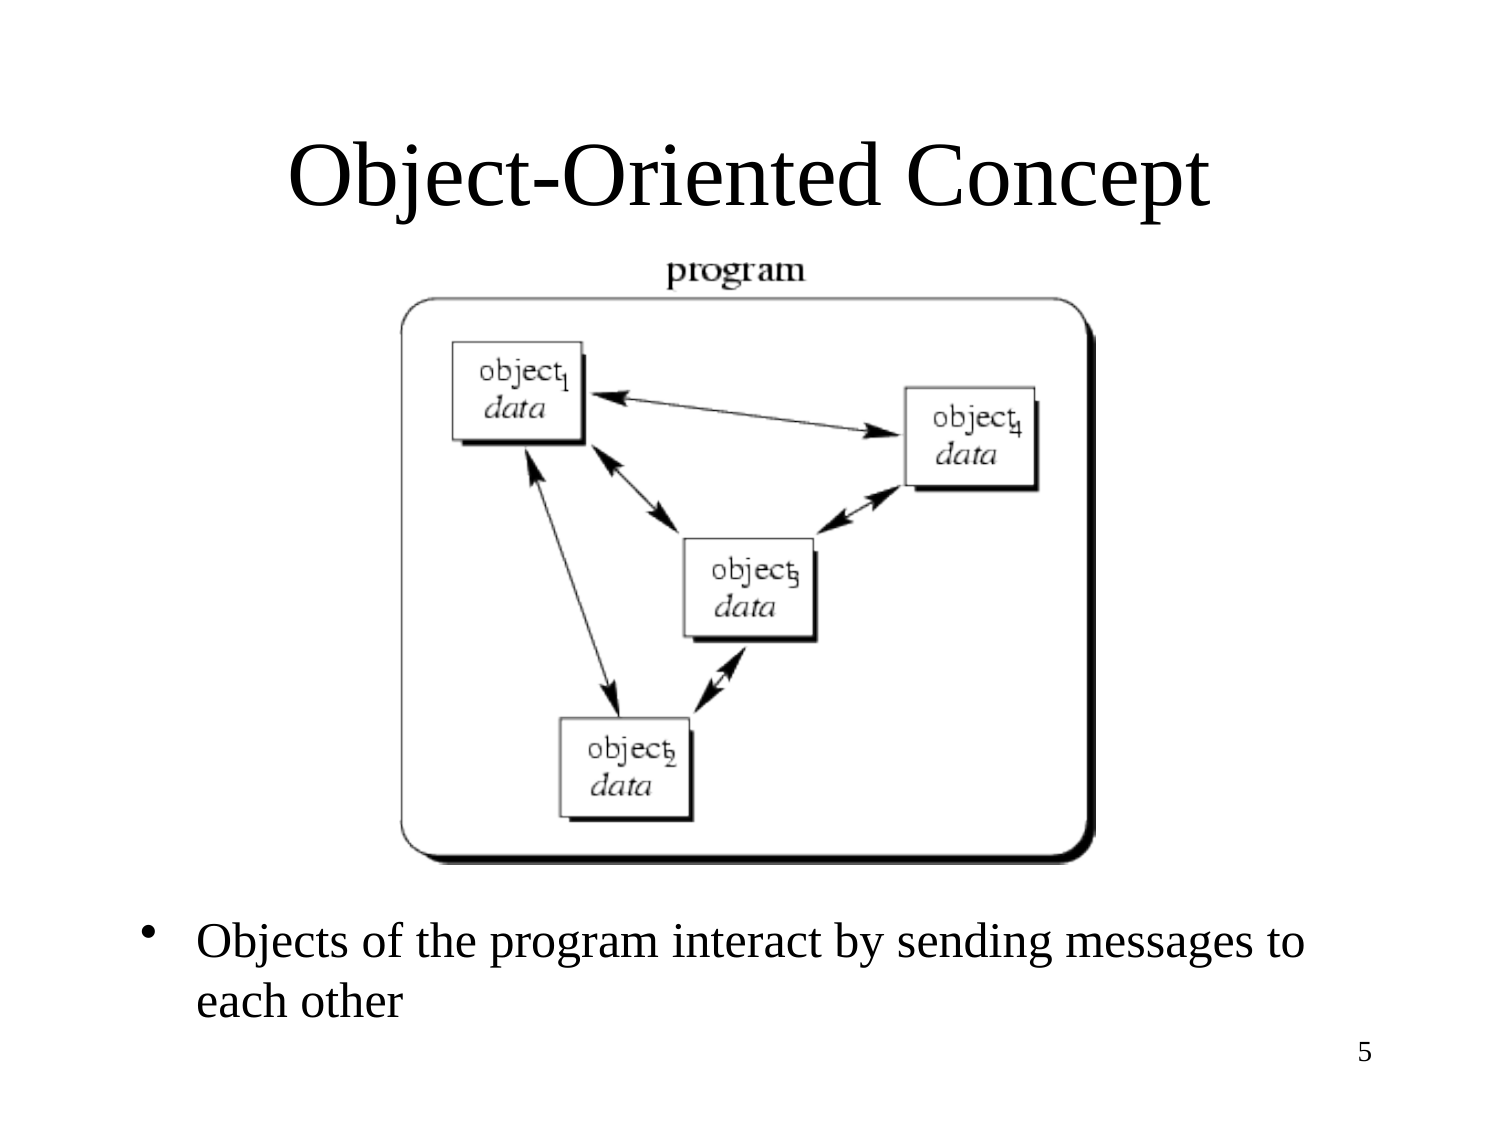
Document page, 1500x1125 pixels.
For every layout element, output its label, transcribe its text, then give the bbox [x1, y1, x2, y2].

slide_number 5 [1074, 1025, 1388, 1100]
title Object-Oriented Concept [112, 75, 1388, 263]
list Objects of the program interact by sending messages to each other [125, 900, 1363, 1050]
picture [399, 262, 1096, 866]
